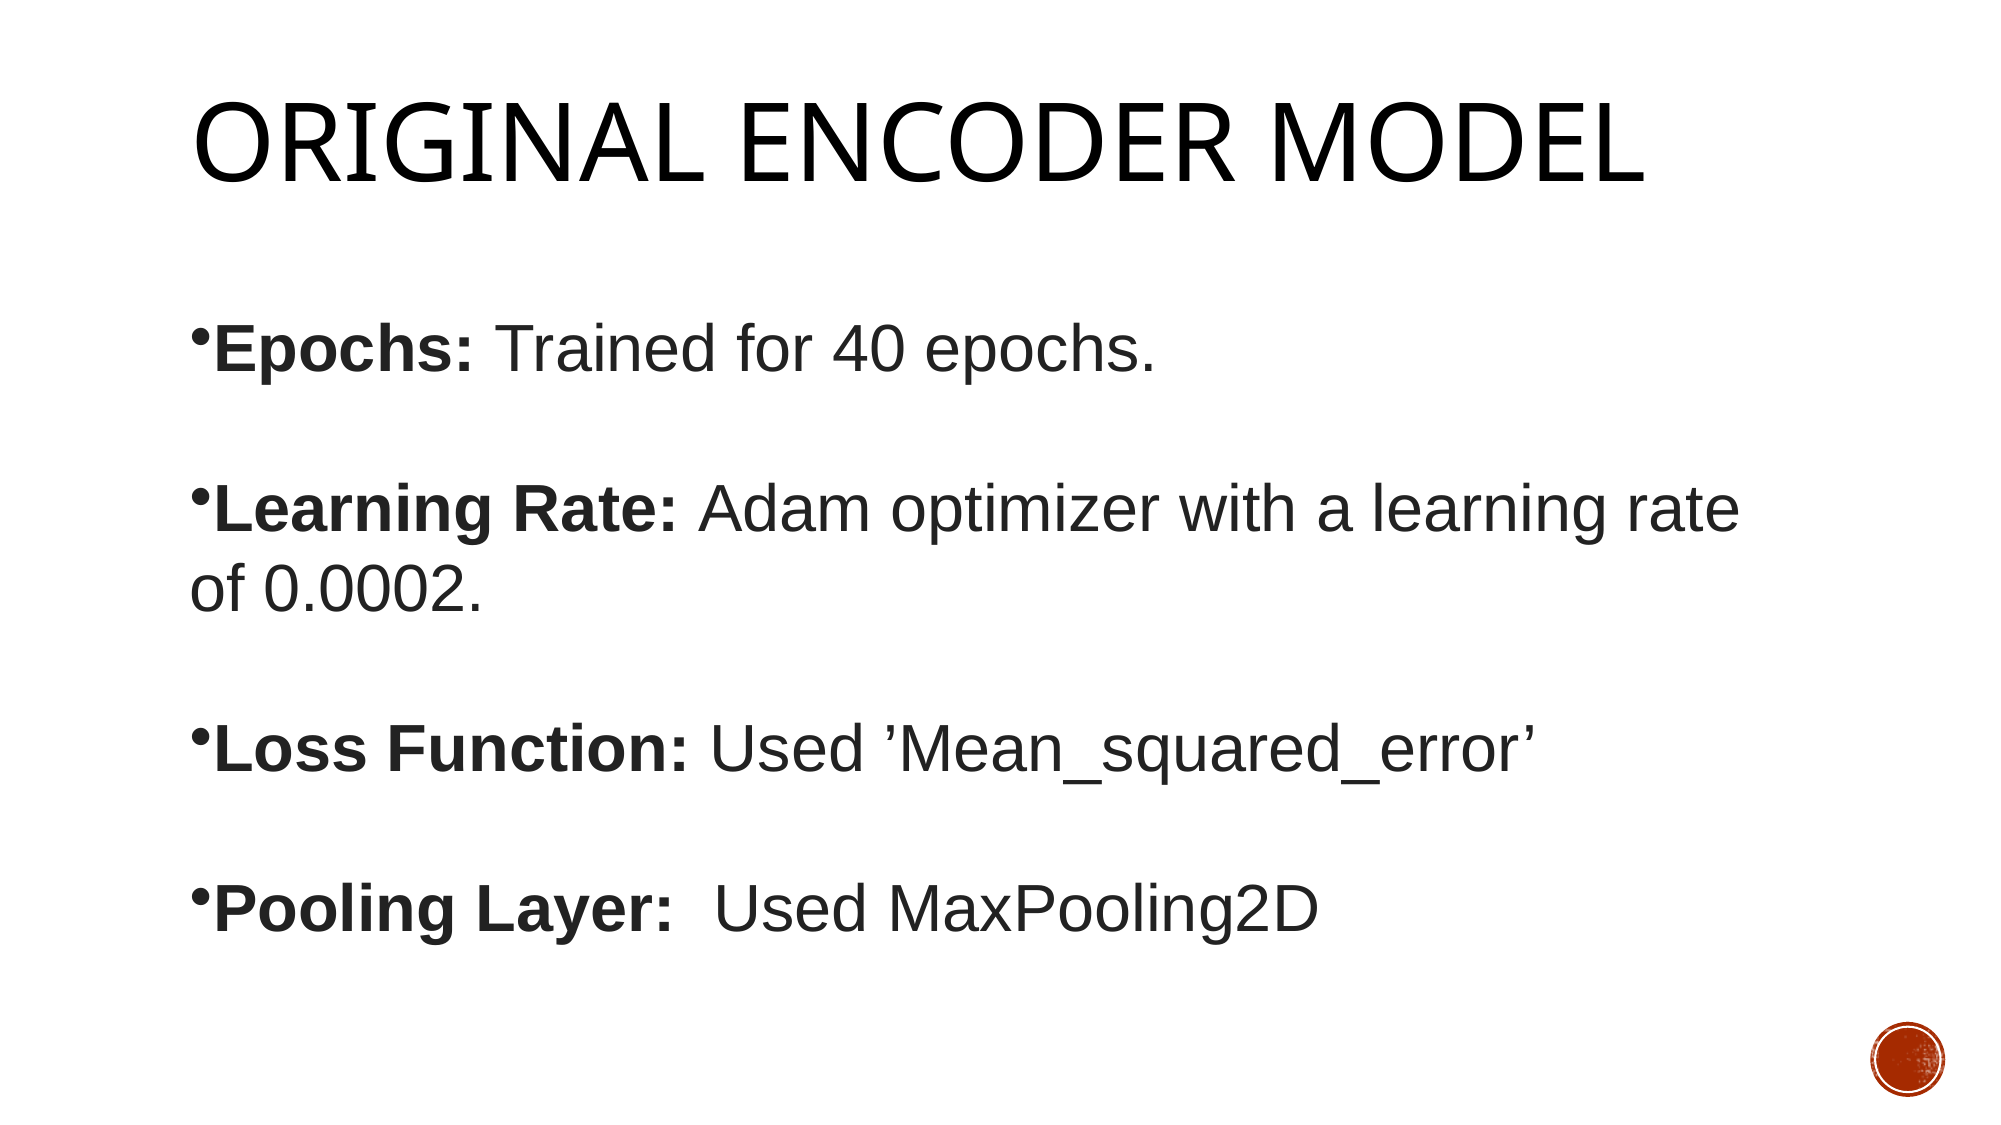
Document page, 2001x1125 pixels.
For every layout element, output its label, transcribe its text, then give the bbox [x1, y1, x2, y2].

list Epochs: Trained for 40 epochs. Learning Rate: Adam optimizer with a learning rate of 0.0002. Loss Function: Used ’Mean_squared_error’ Pooling Layer: Used MaxPooling2D [174, 296, 1765, 1042]
title Original encoder model [175, 79, 1826, 344]
